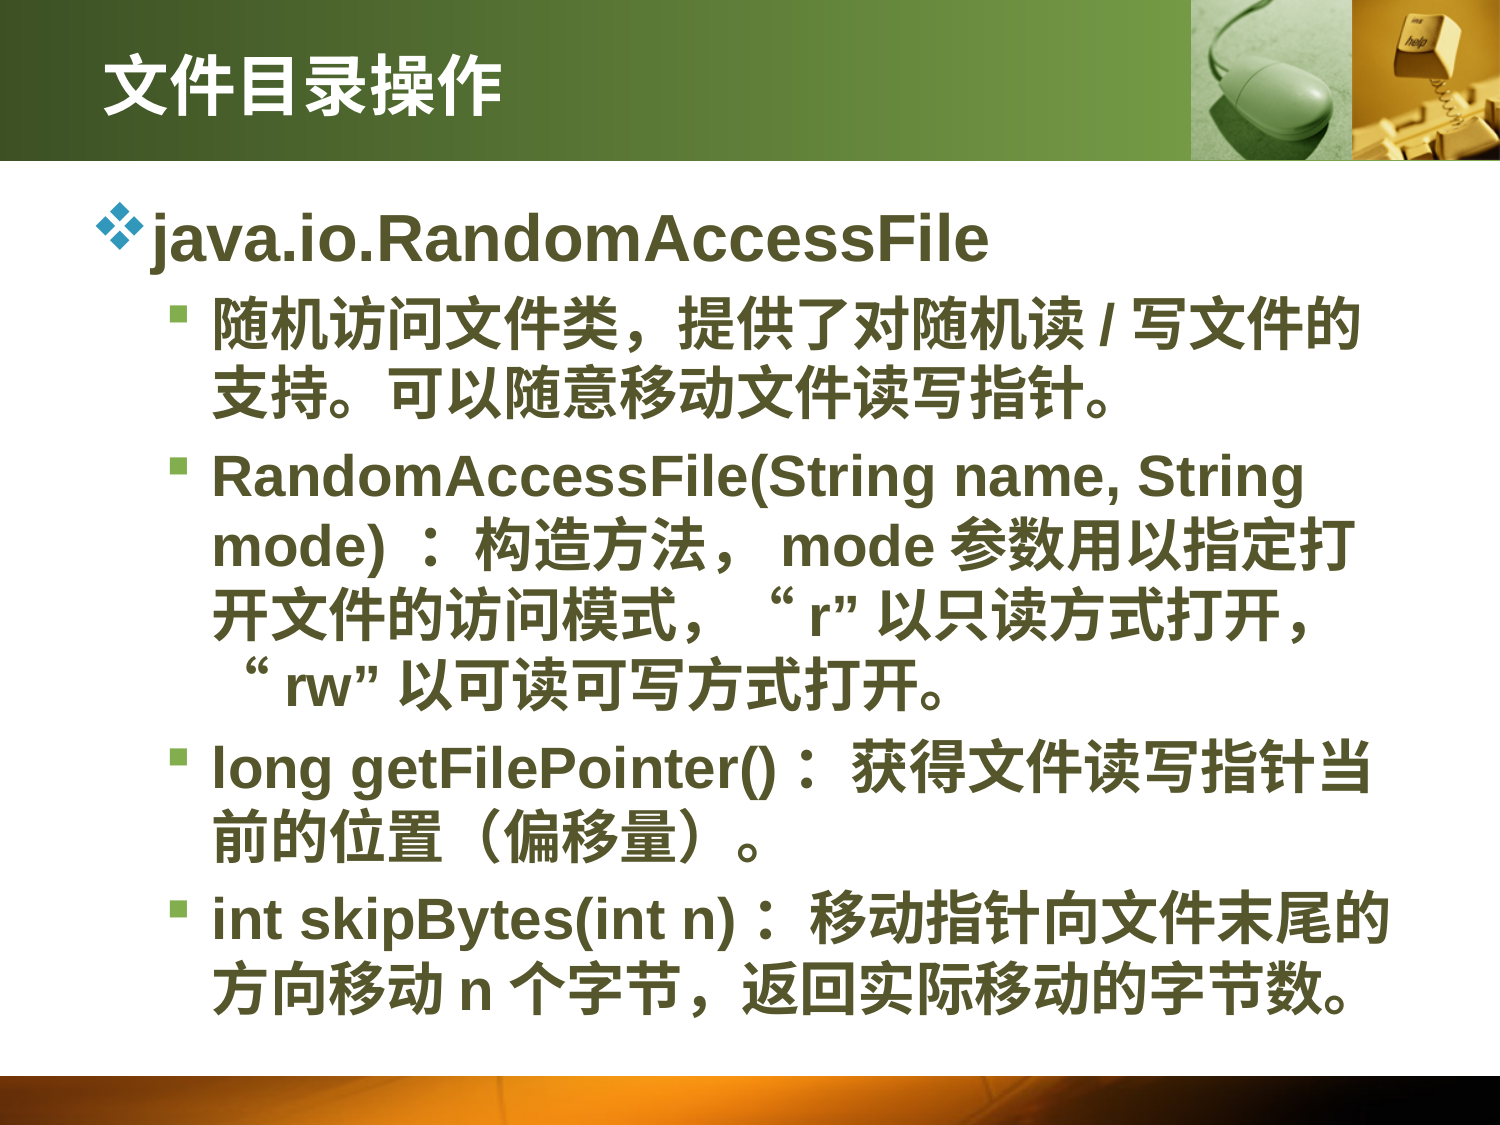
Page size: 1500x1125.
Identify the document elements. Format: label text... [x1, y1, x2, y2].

title 文件目录操作 [87, 37, 1175, 130]
picture [1191, 0, 1500, 160]
picture [0, 1076, 1500, 1125]
list java.io.RandomAccessFile 随机访问文件类，提供了对随机读/写文件的支持。可以随意移动文件读写指针。 RandomAccessFile(String name, String mode) ：构造方法，mode参数用以指定打开文件的访问模式，“r”以只读方式打开， “rw”以可读可写方式打开。 long getFilePointer()：获得文件读写指针当前的位置（偏移量）。 int skipBytes(int n)：移动指针向文件末尾的方向移动n个字节，返回实际移动的字节数。 [75, 187, 1425, 1050]
